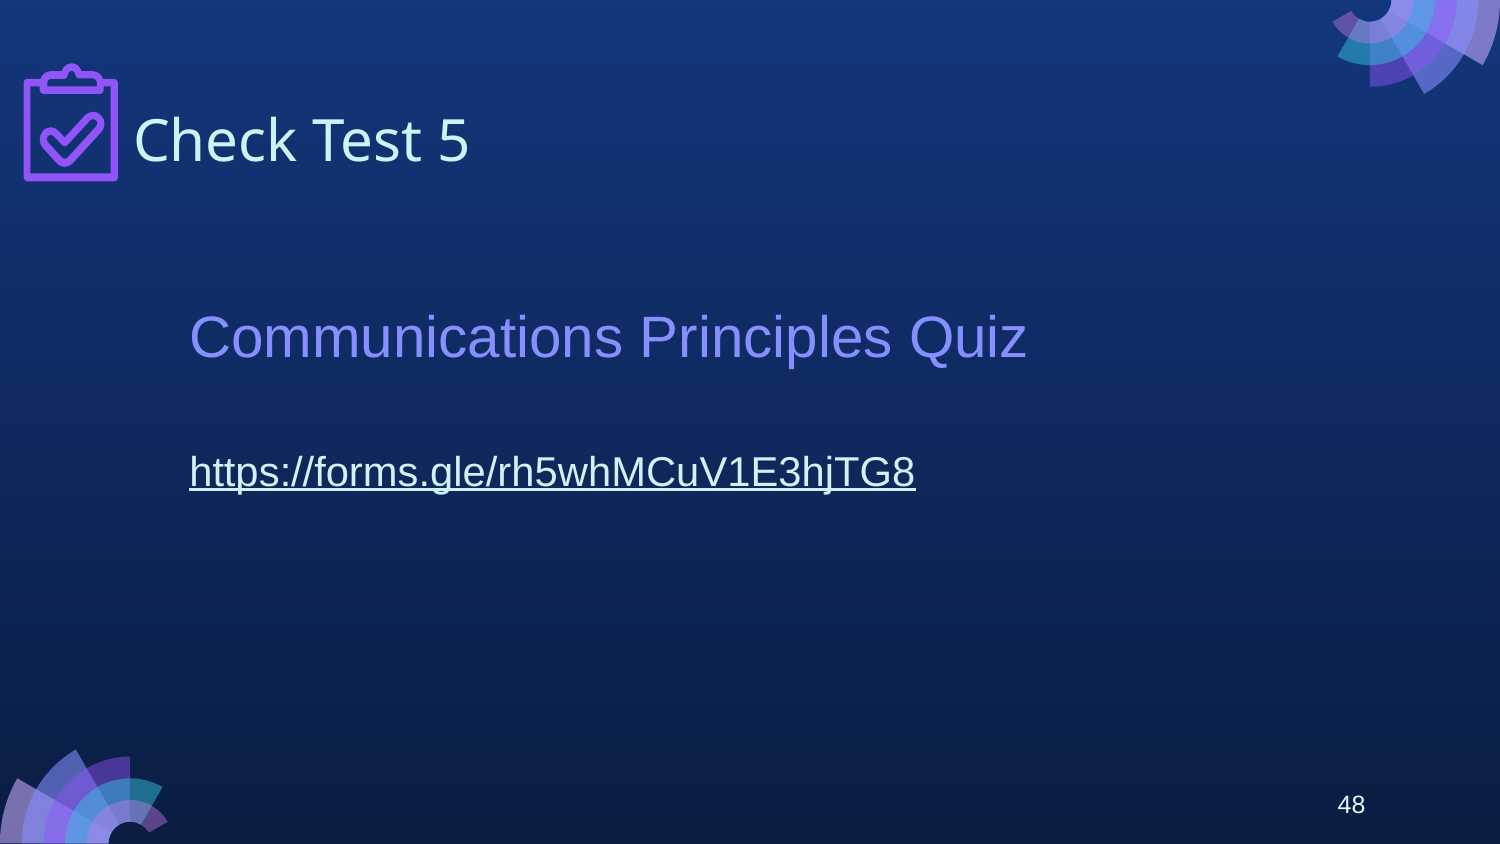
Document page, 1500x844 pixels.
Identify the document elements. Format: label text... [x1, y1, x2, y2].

footer 48 [874, 780, 1381, 826]
text_box Communications Principles Quiz https://forms.gle/rh5whMCuV1E3hjTG8 [174, 219, 1463, 624]
title Check Test 5 [122, 88, 1382, 183]
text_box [23, 62, 119, 182]
